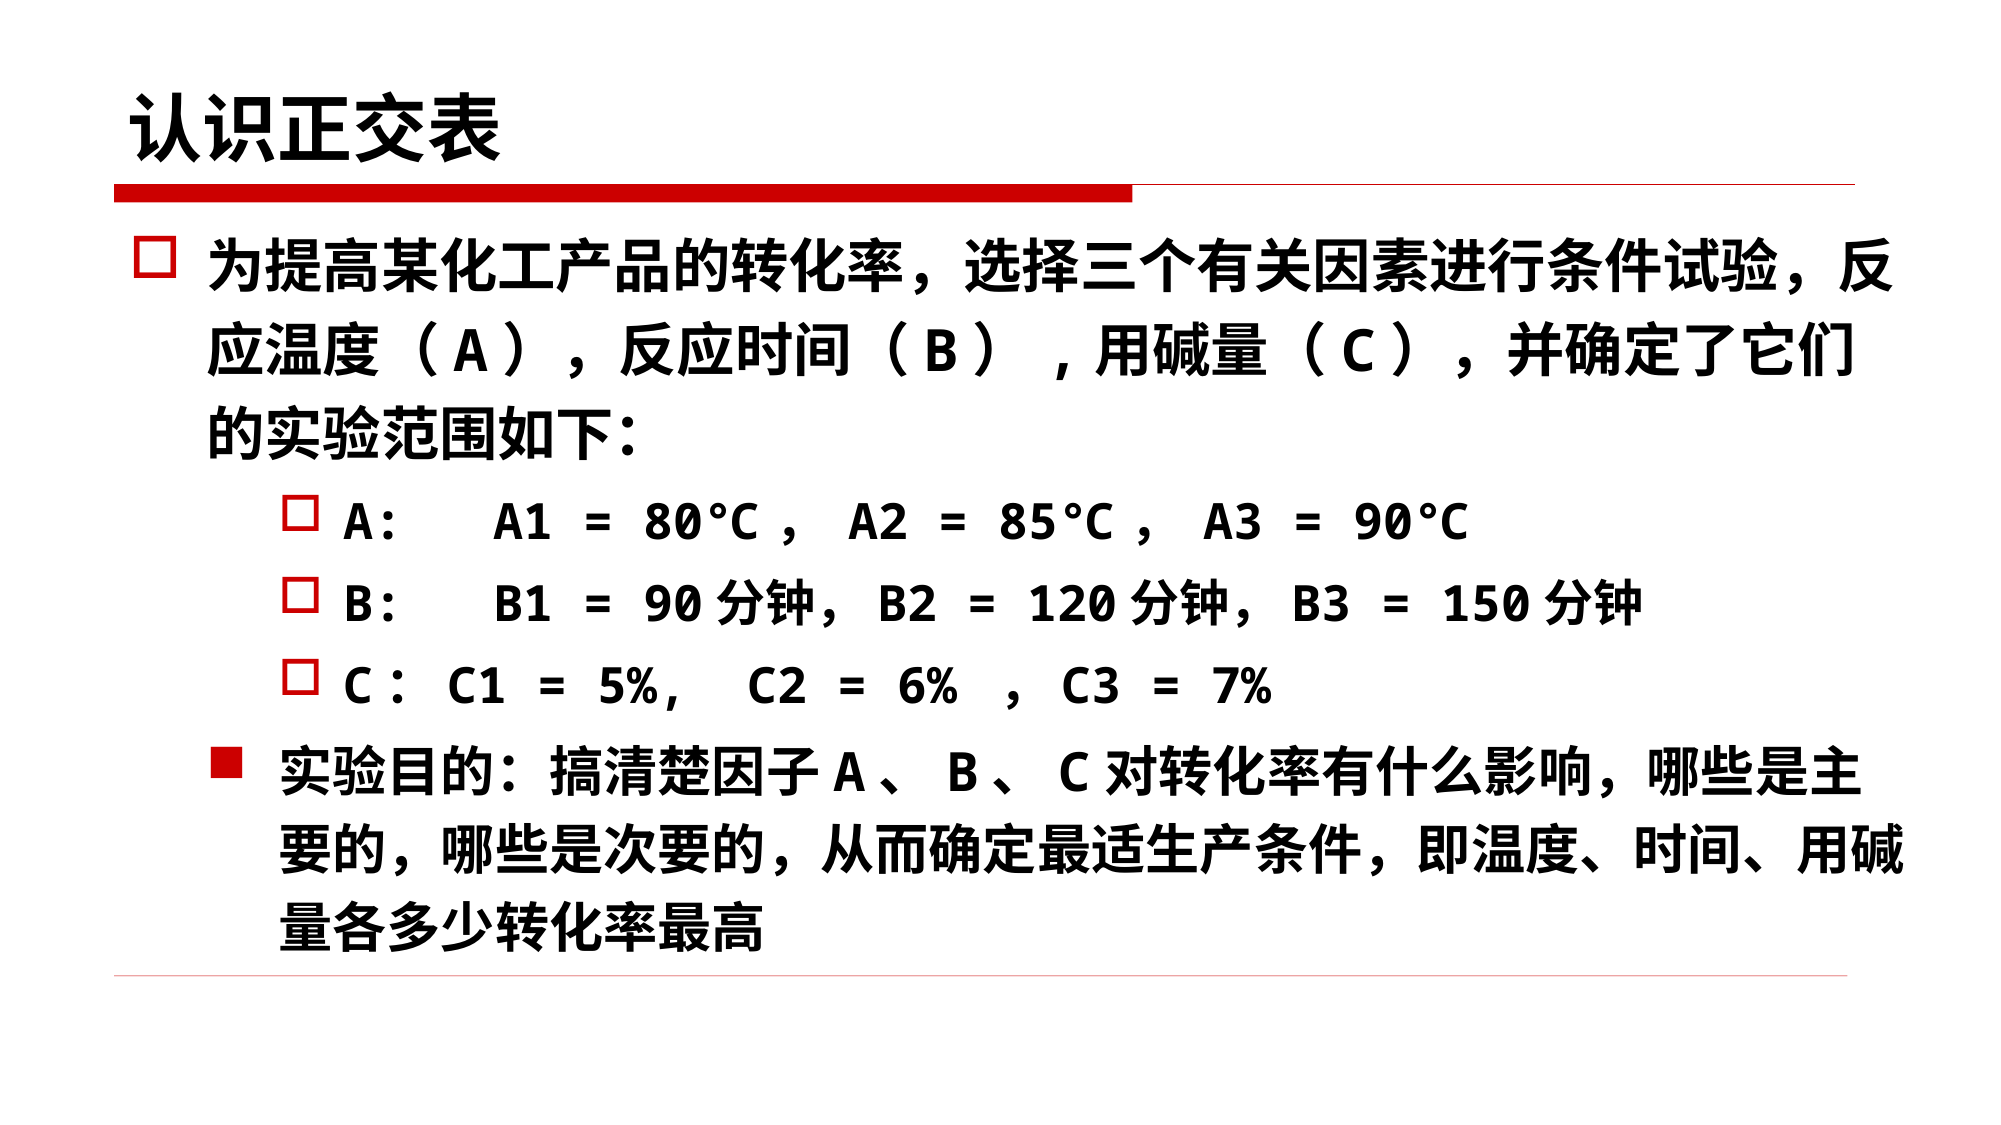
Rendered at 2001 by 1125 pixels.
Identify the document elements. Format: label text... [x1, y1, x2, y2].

list 为提高某化工产品的转化率，选择三个有关因素进行条件试验，反应温度（A），反应时间（B）,用碱量（C），并确定了它们的实验范围如下： A: A1 = 80℃， A2 = 85℃， A3 = 90℃ B: B1 = 90分钟，B2 = 120分钟，B3 = 150分钟 C：C1 = 5%, C2 = 6% ，C3 = 7% 实验目的：搞清楚因子A、B、C对转化率有什么影响，哪些是主要的，哪些是次要的，从而确定最适生产条件，即温度、时间、用碱量各多少转化率最高 [114, 208, 1922, 909]
title 认识正交表 [112, 42, 1863, 179]
